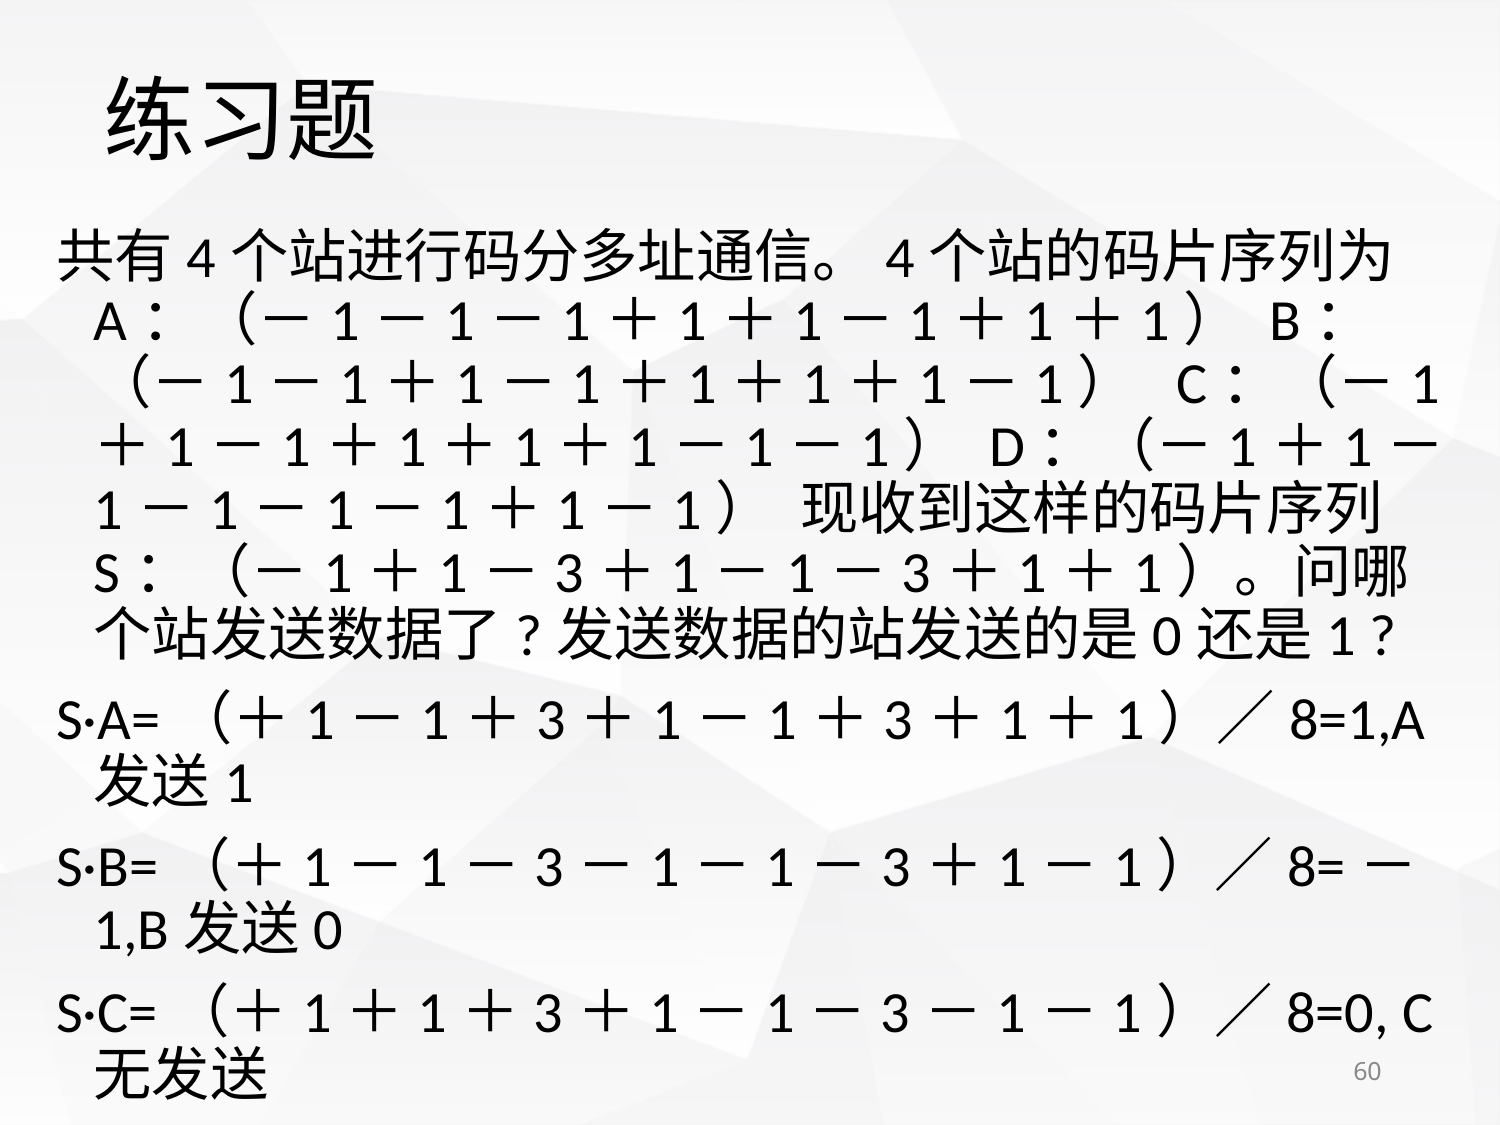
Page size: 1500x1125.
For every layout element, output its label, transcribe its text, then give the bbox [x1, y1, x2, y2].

list 共有4个站进行码分多址通信。4个站的码片序列为 A：（－1－1－1＋1＋1－1＋1＋1） B：（－1－1＋1－1＋1＋1＋1－1） C：（－1＋1－1＋1＋1＋1－1－1） D：（－1＋1－1－1－1－1＋1－1） 现收到这样的码片序列S：（－1＋1－3＋1－1－3＋1＋1）。问哪个站发送数据了?发送数据的站发送的是0还是1 ? S·A=（＋1－1＋3＋1－1＋3＋1＋1）／8=1,A发送1 S·B=（＋1－1－3－1－1－3＋1－1）／8=－1,B发送0 S·C=（＋1＋1＋3＋1－1－3－1－1）／8=0, C无发送 S·D=（＋1＋1＋3－1＋1＋3＋1－1）／8=1, D发送1 [41, 220, 1471, 1047]
slide_number 60 [1059, 1042, 1397, 1103]
picture [0, 0, 1500, 1125]
title 练习题 [88, 3, 1329, 220]
